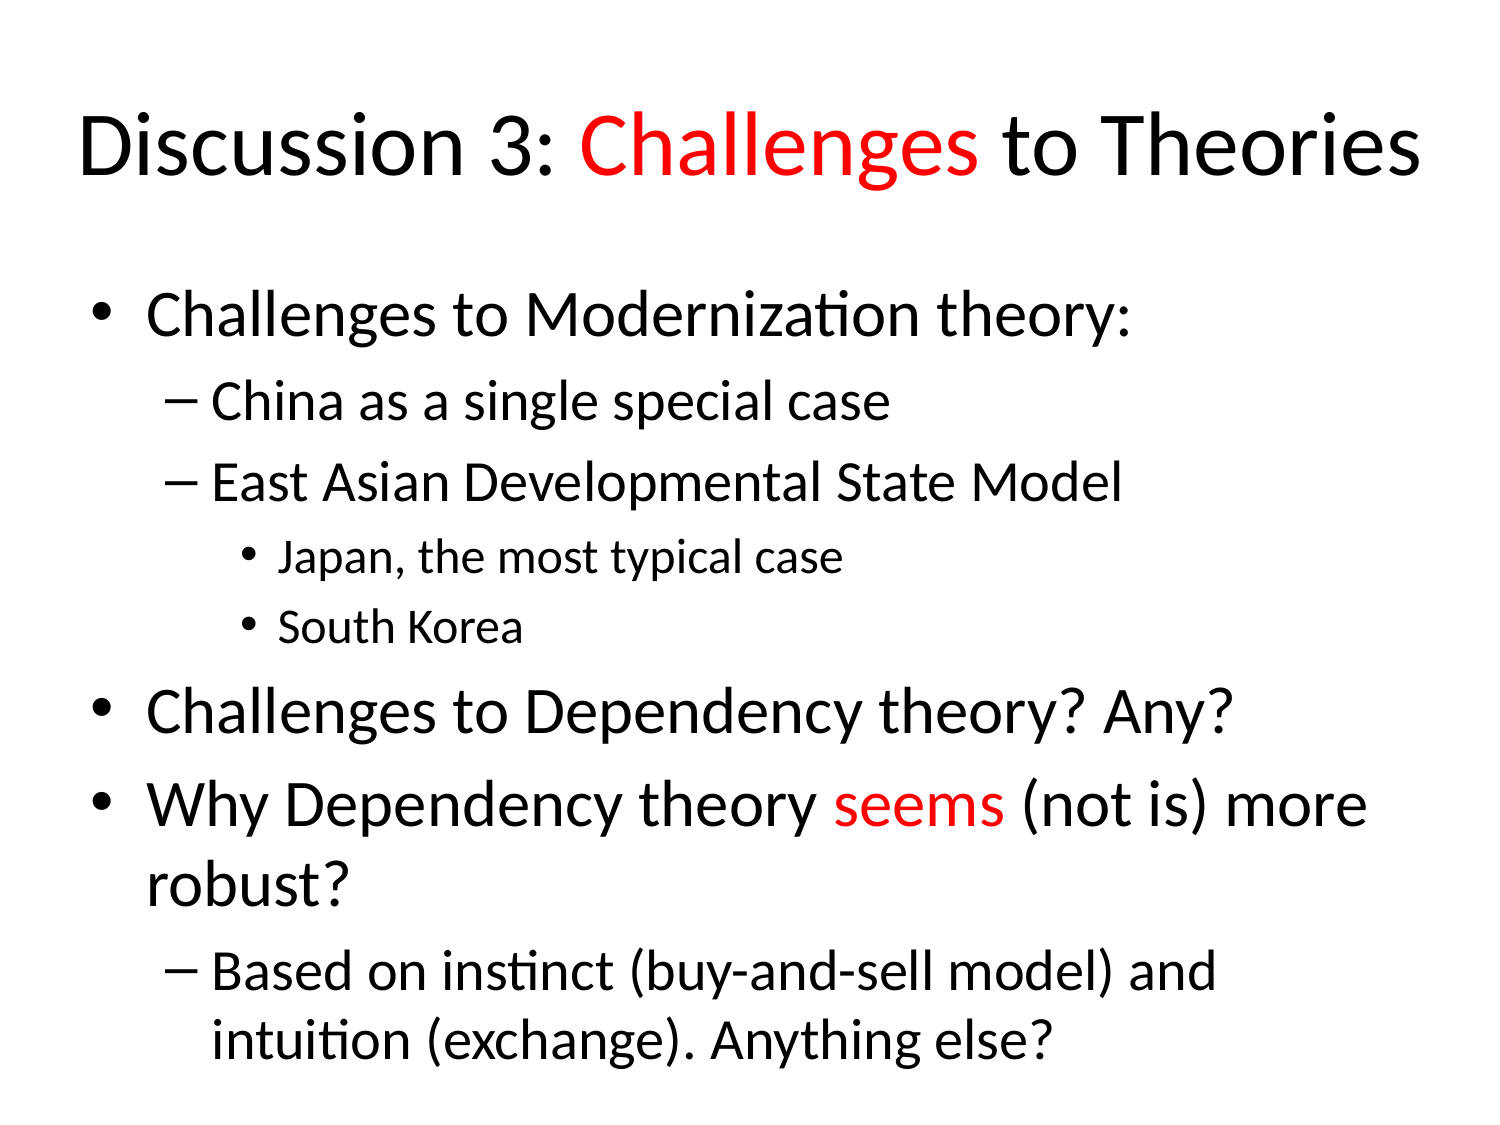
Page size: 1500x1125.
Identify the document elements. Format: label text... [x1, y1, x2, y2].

list Challenges to Modernization theory: China as a single special case East Asian Developmental State Model Japan, the most typical case South Korea Challenges to Dependency theory? Any? Why Dependency theory seems (not is) more robust? Based on instinct (buy-and-sell model) and intuition (exchange). Anything else? [75, 262, 1425, 1125]
title Discussion 3: Challenges to Theories [0, 45, 1500, 233]
